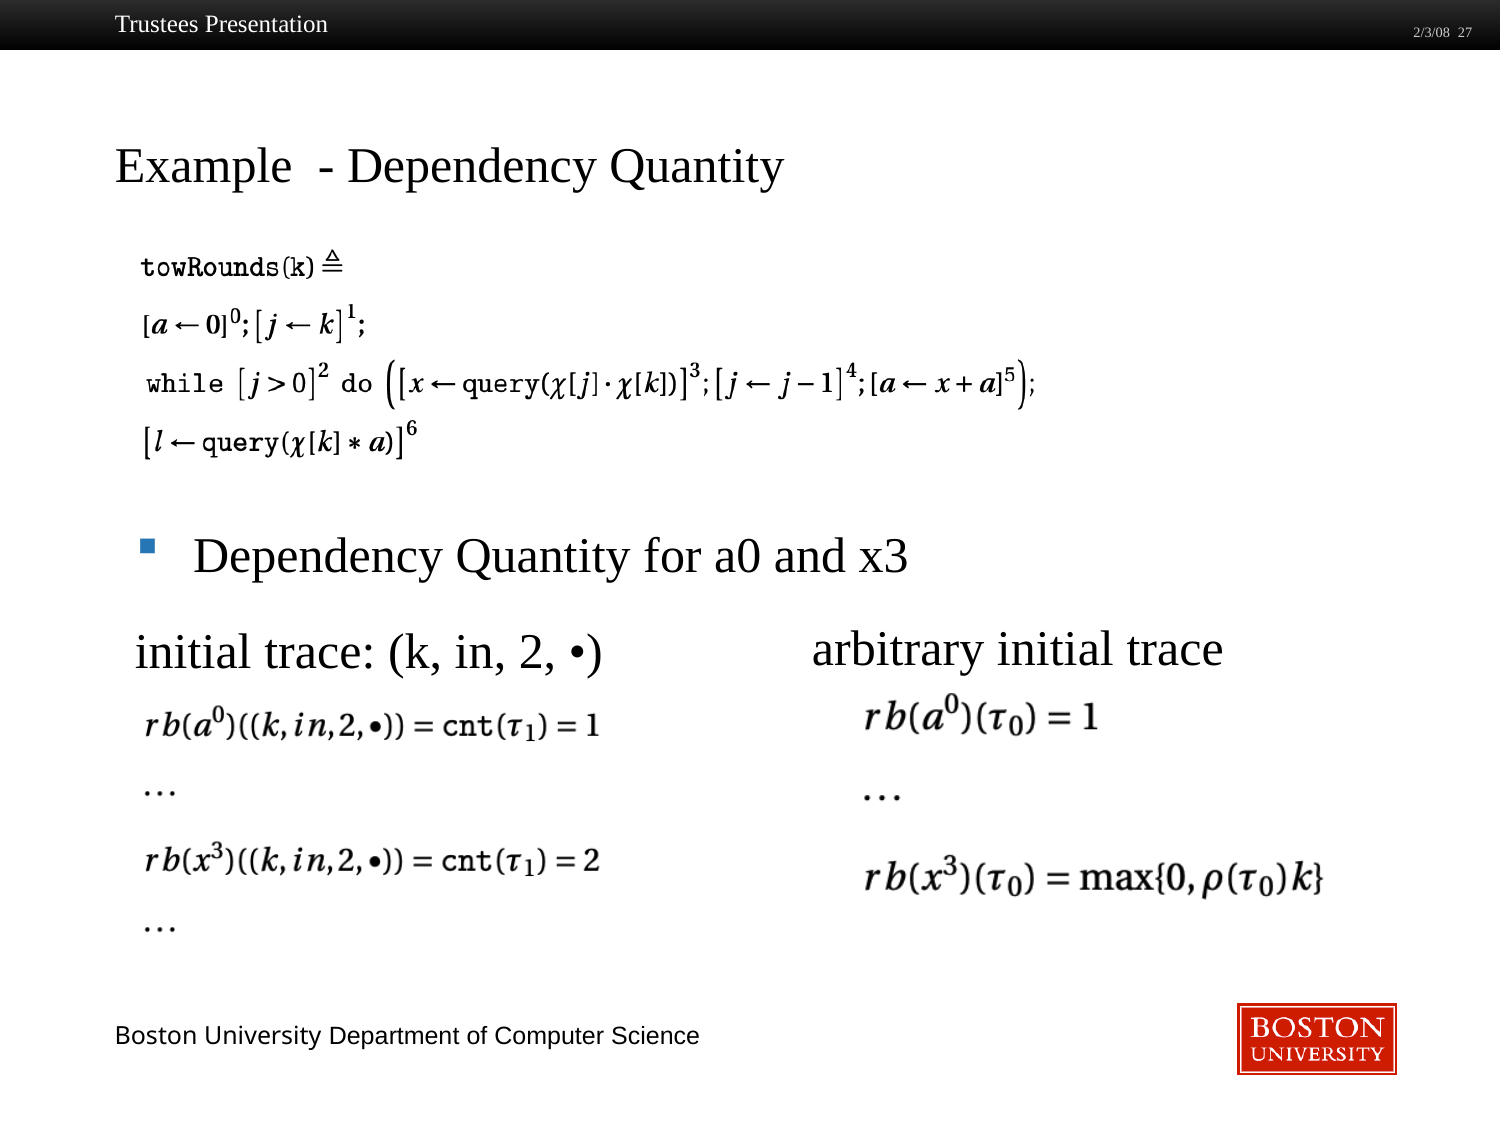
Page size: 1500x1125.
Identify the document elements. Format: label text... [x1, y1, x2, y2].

picture [121, 240, 1050, 476]
text_box initial trace: (k, in, 2, •) [120, 611, 724, 693]
text_box Dependency Quantity for a0 and x3 [122, 515, 1326, 610]
picture [121, 694, 614, 943]
title Example - Dependency Quantity [99, 125, 1400, 238]
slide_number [1312, 12, 1488, 50]
picture [1237, 1003, 1397, 1075]
footer Trustees Presentation [99, 0, 938, 50]
picture [842, 692, 1335, 916]
